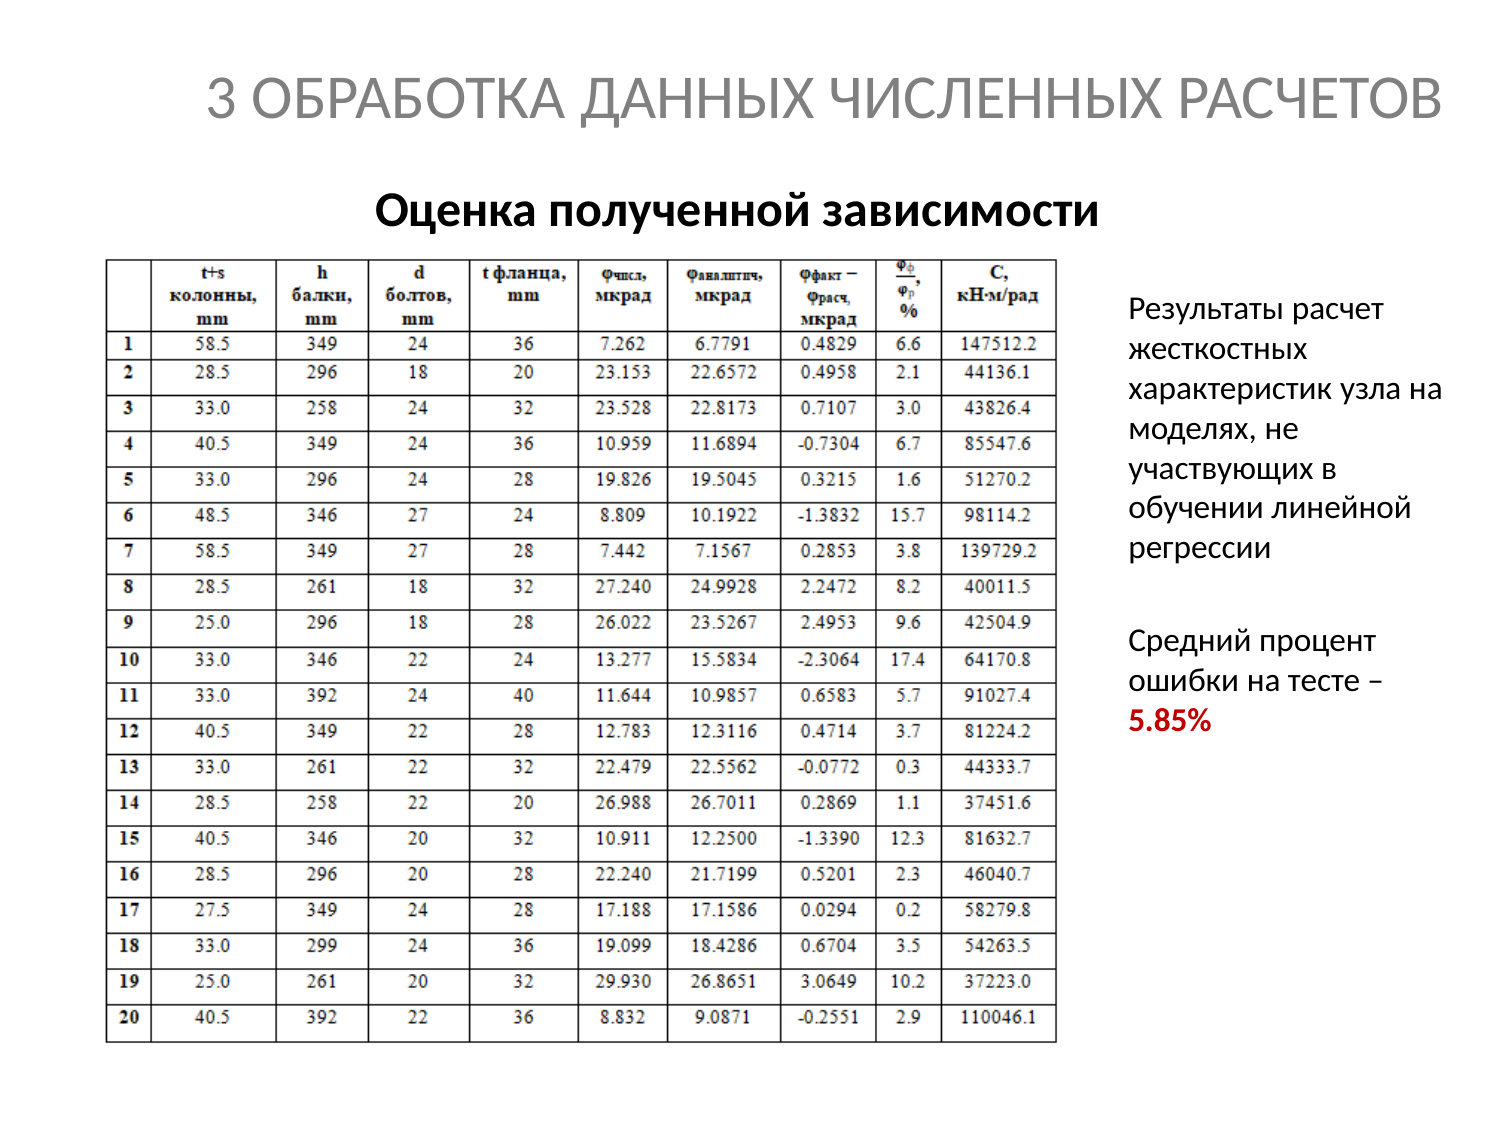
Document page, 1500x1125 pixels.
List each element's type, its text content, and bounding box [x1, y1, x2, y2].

text_box 3 ОБРАБОТКА ДАННЫХ ЧИСЛЕННЫХ РАСЧЕТОВ [149, 0, 1500, 188]
list Результаты расчет жесткостных характеристик узла на моделях, не участвующих в обучении линейной регрессии Средний процент ошибки на тесте – 5.85% [1057, 278, 1459, 1094]
picture [100, 255, 1063, 1049]
list Оценка полученной зависимости [53, 137, 1424, 244]
